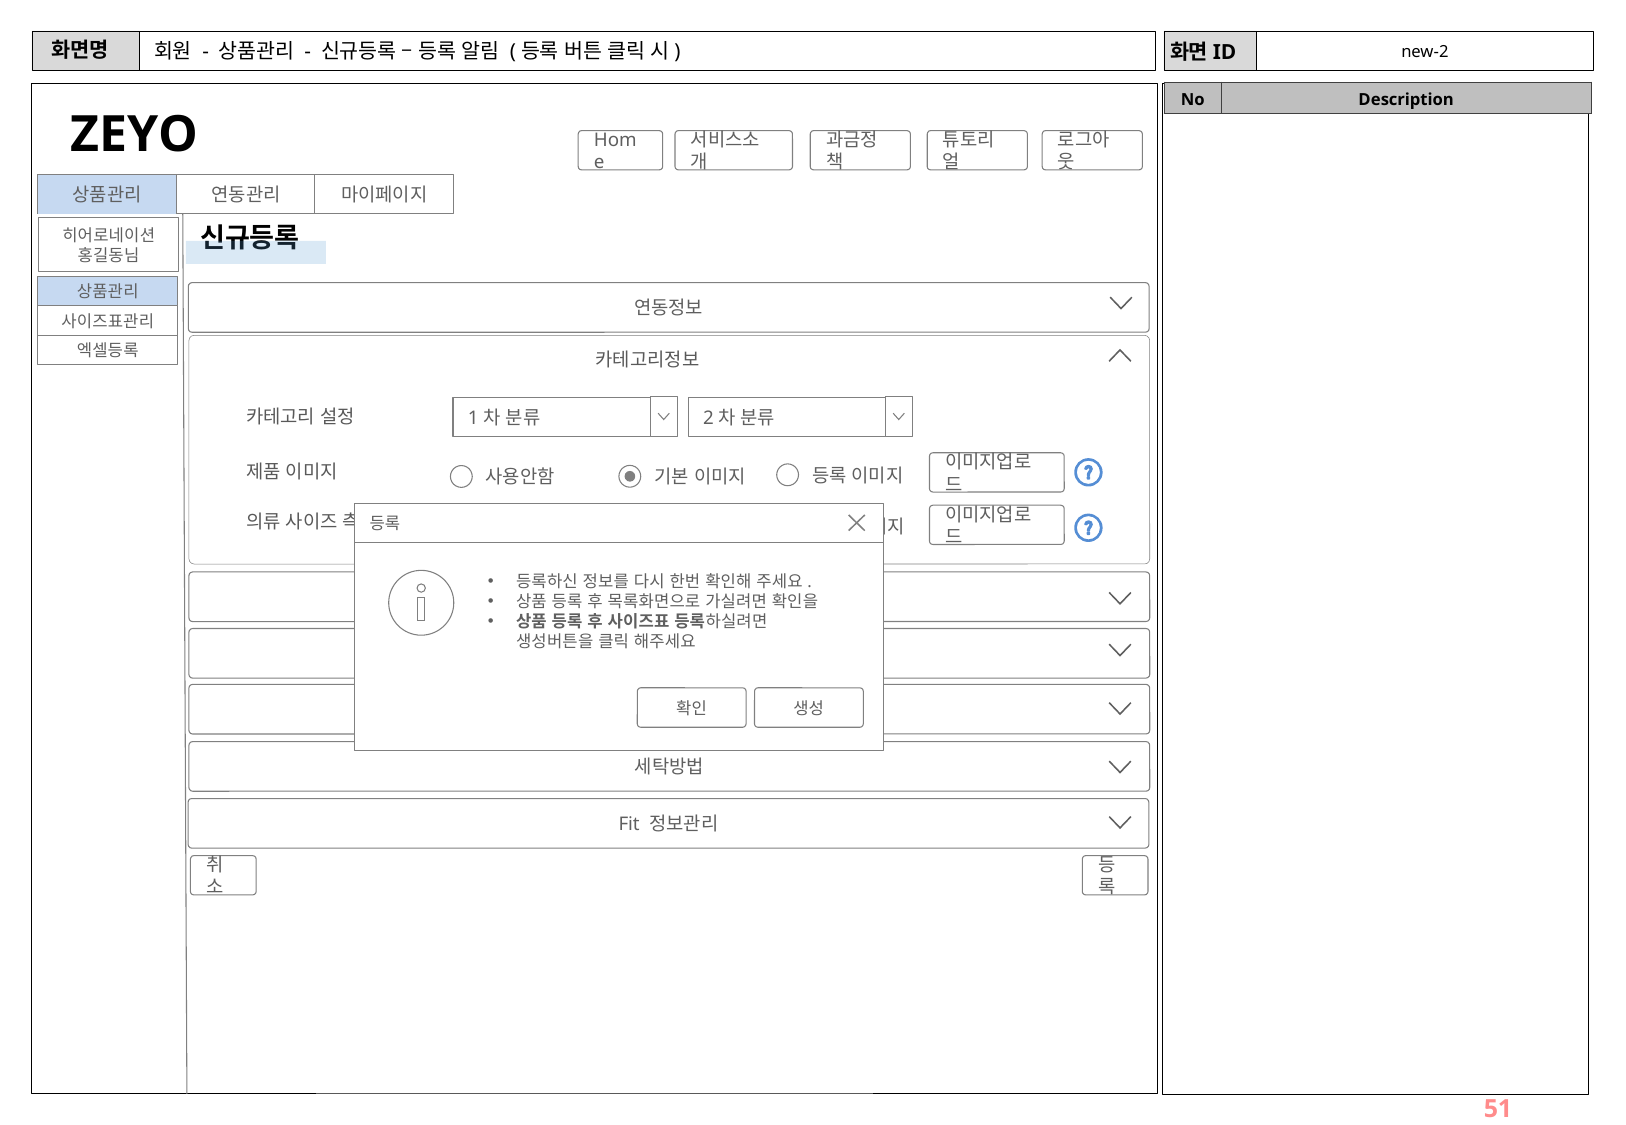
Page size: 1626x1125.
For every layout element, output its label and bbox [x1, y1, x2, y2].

slide_number [1442, 1093, 1528, 1125]
list [1256, 31, 1594, 71]
text_box [577, 130, 1145, 171]
text_box [37, 173, 1152, 1095]
text_box [1080, 853, 1151, 898]
text_box [55, 94, 274, 170]
text_box [36, 216, 181, 367]
title [139, 30, 1143, 71]
